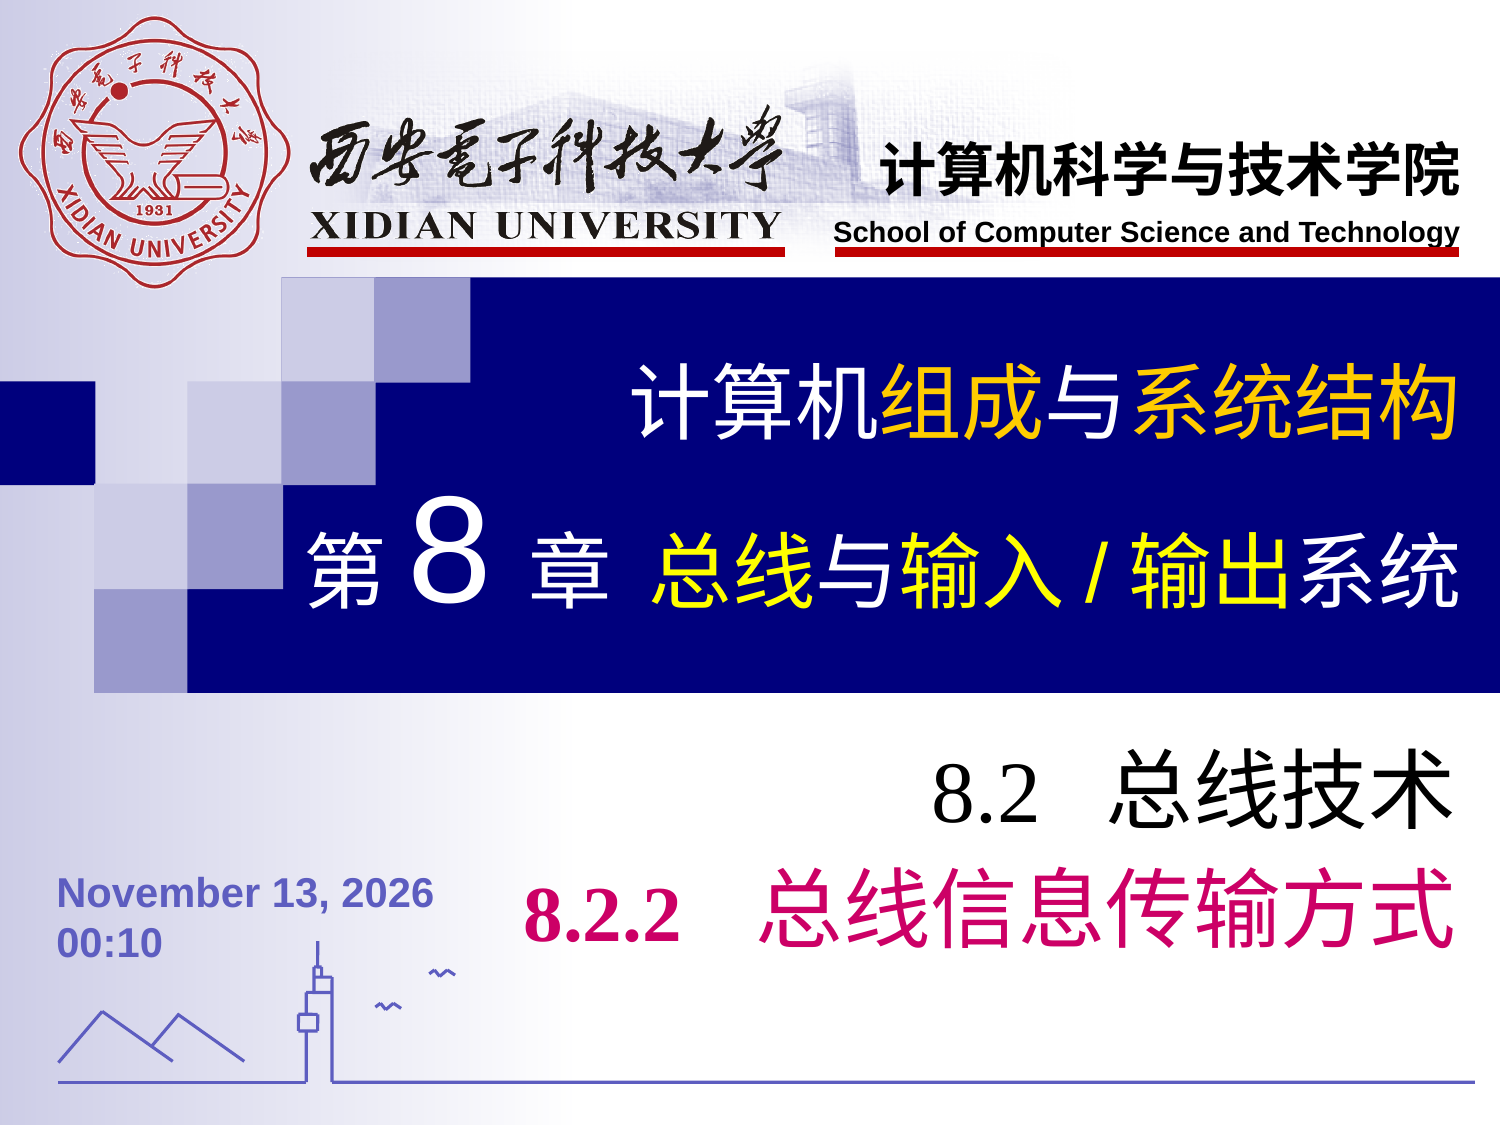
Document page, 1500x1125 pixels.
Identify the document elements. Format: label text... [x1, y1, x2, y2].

text_box 8.2.2 总线信息传输方式 [324, 846, 1471, 977]
text_box 8.2 总线技术 [324, 727, 1471, 846]
picture [307, 101, 786, 244]
picture [17, 14, 293, 292]
subtitle 计算机组成与系统结构 第8章 总线与输入/输出系统 [64, 278, 1477, 705]
